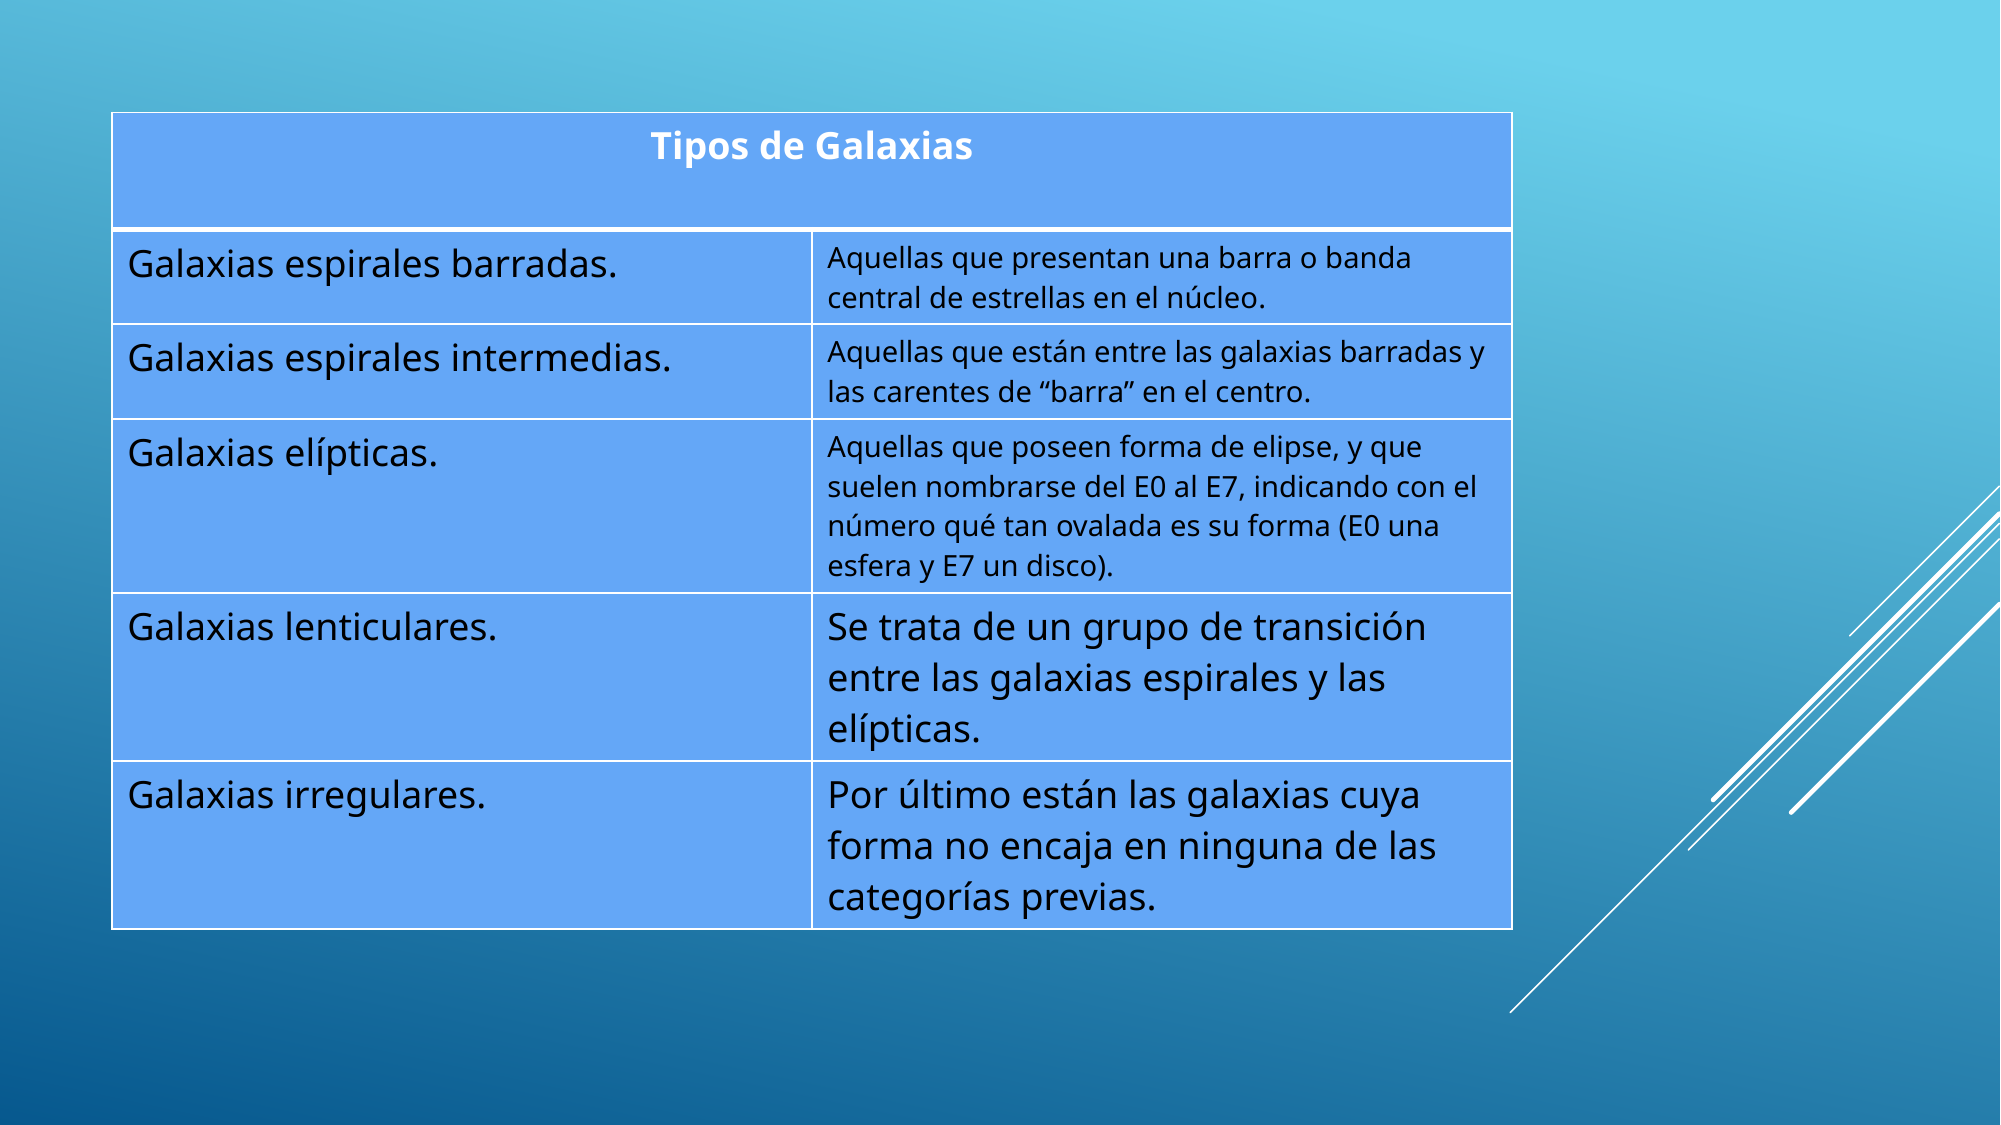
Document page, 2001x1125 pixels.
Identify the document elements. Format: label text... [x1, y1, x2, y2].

table_cell Aquellas que poseen forma de elipse, y que suelen nombrarse del E0 al E7, indicando con el número qué tan ovalada es su forma (E0 una esfera y E7 un disco). [813, 420, 1511, 592]
table_cell Galaxias espirales intermedias. [113, 325, 811, 418]
table_cell Aquellas que presentan una barra o banda central de estrellas en el núcleo. [813, 232, 1511, 323]
table_cell Aquellas que están entre las galaxias barradas y las carentes de “barra” en el centro. [813, 325, 1511, 418]
table_cell Se trata de un grupo de transición entre las galaxias espirales y las elípticas. [813, 594, 1511, 760]
table_cell Galaxias irregulares. [113, 762, 811, 928]
table_header Tipos de Galaxias [113, 113, 1511, 227]
table_cell Por último están las galaxias cuya forma no encaja en ninguna de las categorías previas. [813, 762, 1511, 928]
table_cell Galaxias elípticas. [113, 420, 811, 592]
table_cell Galaxias lenticulares. [113, 594, 811, 760]
table_cell Galaxias espirales barradas. [113, 232, 811, 323]
